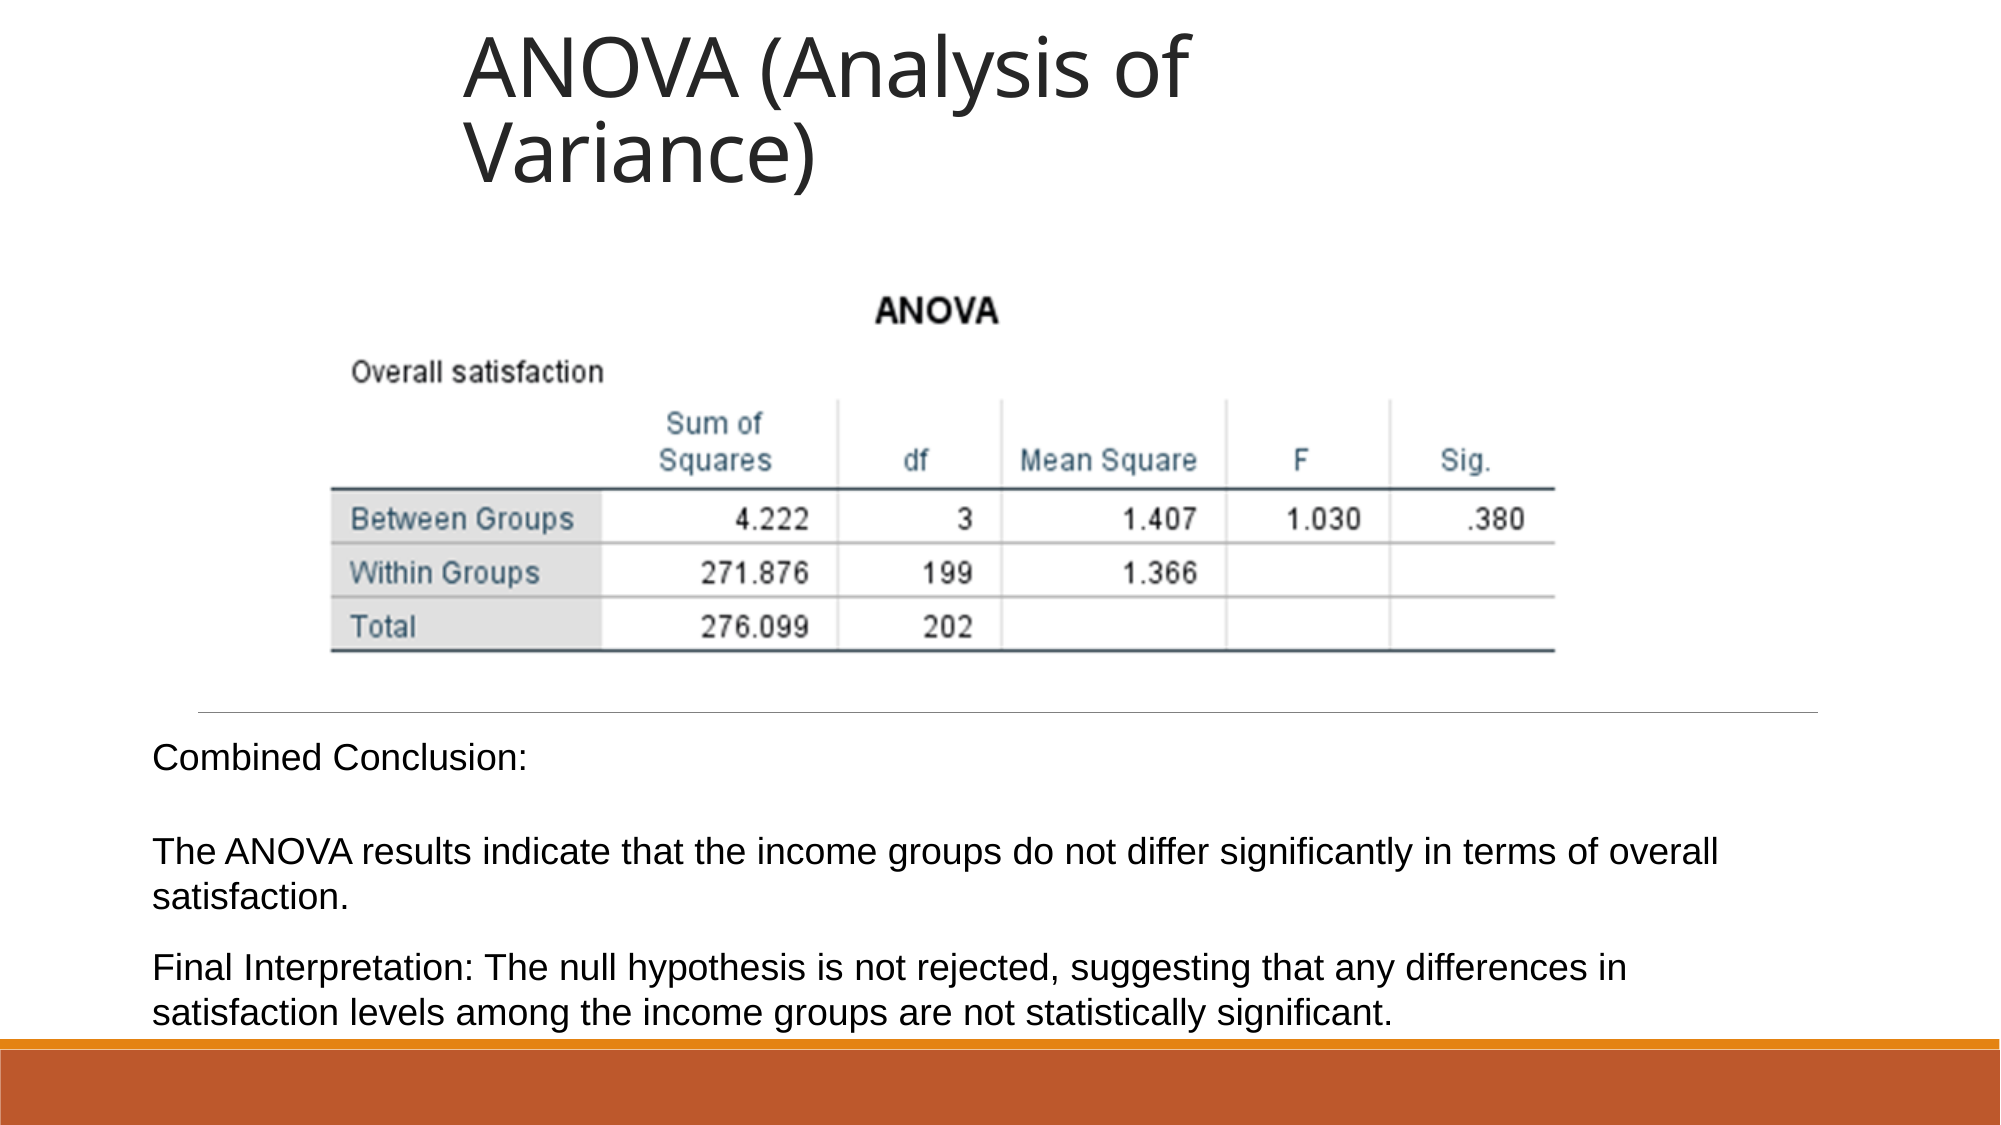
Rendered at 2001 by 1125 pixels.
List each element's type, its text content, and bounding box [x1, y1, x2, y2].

picture [318, 270, 1566, 662]
text_box Combined Conclusion: The ANOVA results indicate that the income groups do not differ significantly in terms of overall satisfaction. Final Interpretation: The null hypothesis is not rejected, suggesting that any differences in satisfaction levels among the income groups are not statistically significant. [137, 725, 1747, 1125]
title ANOVA (Analysis of Variance) [448, 79, 1552, 207]
